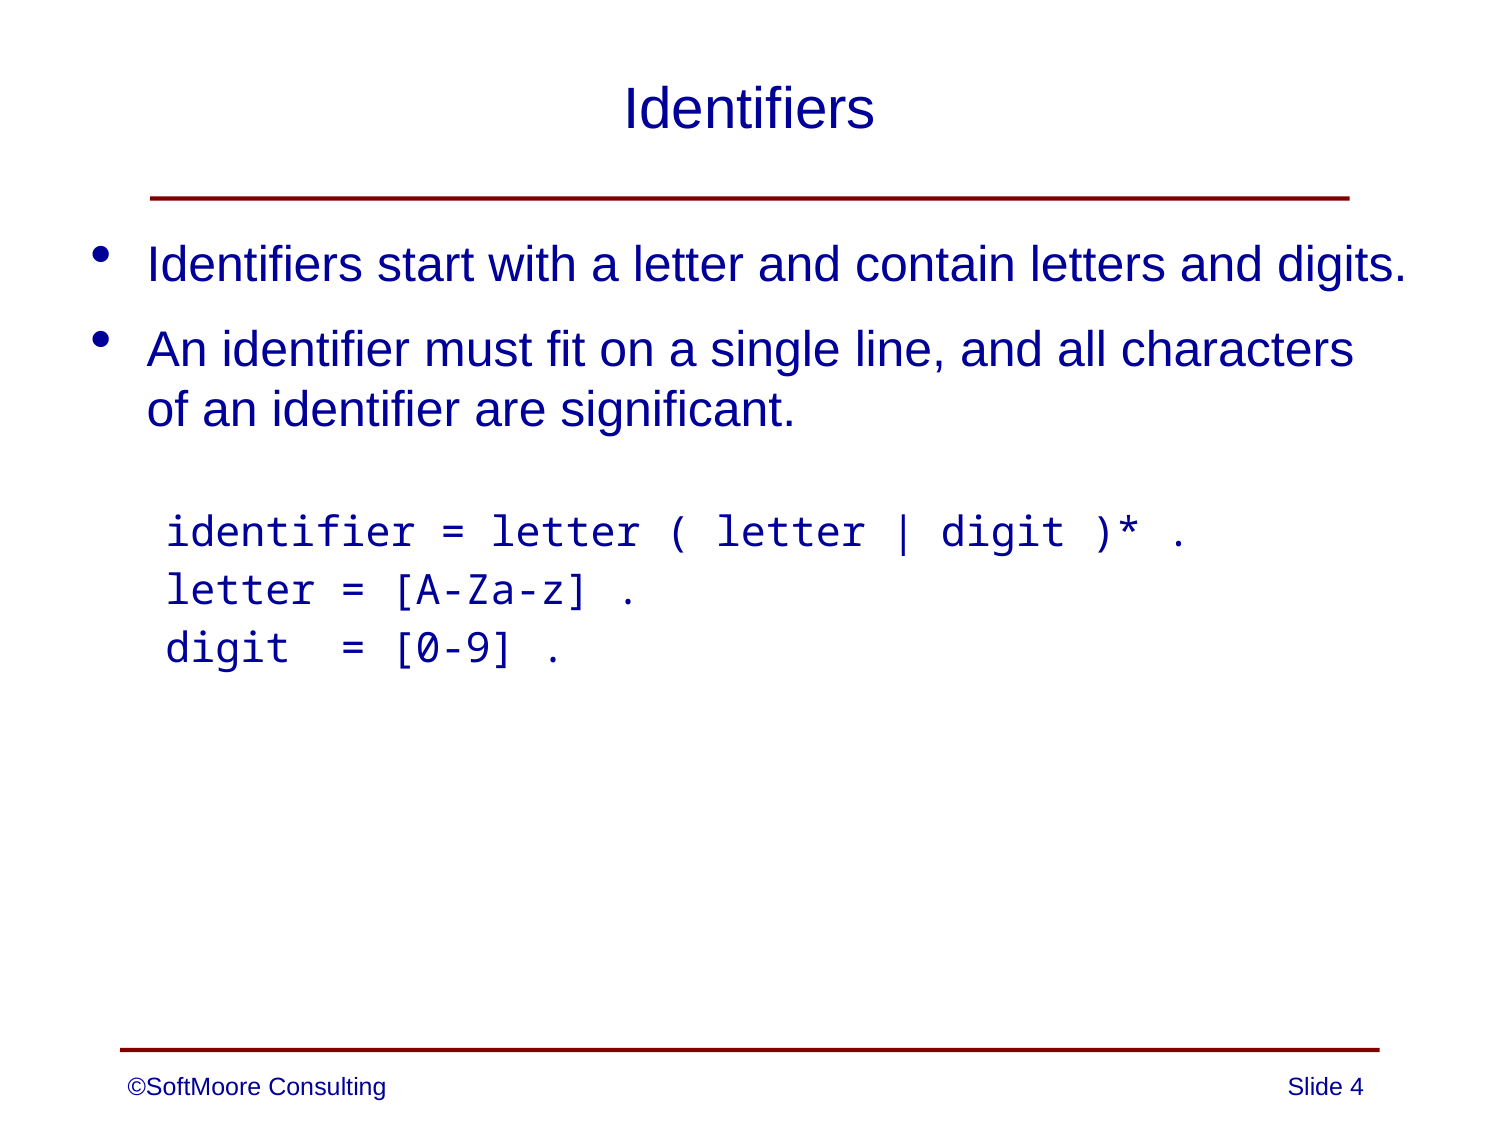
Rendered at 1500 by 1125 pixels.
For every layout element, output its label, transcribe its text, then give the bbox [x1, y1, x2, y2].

footer ©SoftMoore Consulting [111, 1061, 563, 1109]
list Identifiers start with a letter and contain letters and digits. An identifier must fit on a single line, and all characters of an identifier are significant. identifier = letter ( letter | digit )* . letter = [A-Za-z] . digit = [0-9] . [74, 223, 1425, 1034]
title Identifiers [149, 22, 1350, 188]
slide_number Slide 4 [1078, 1061, 1380, 1109]
